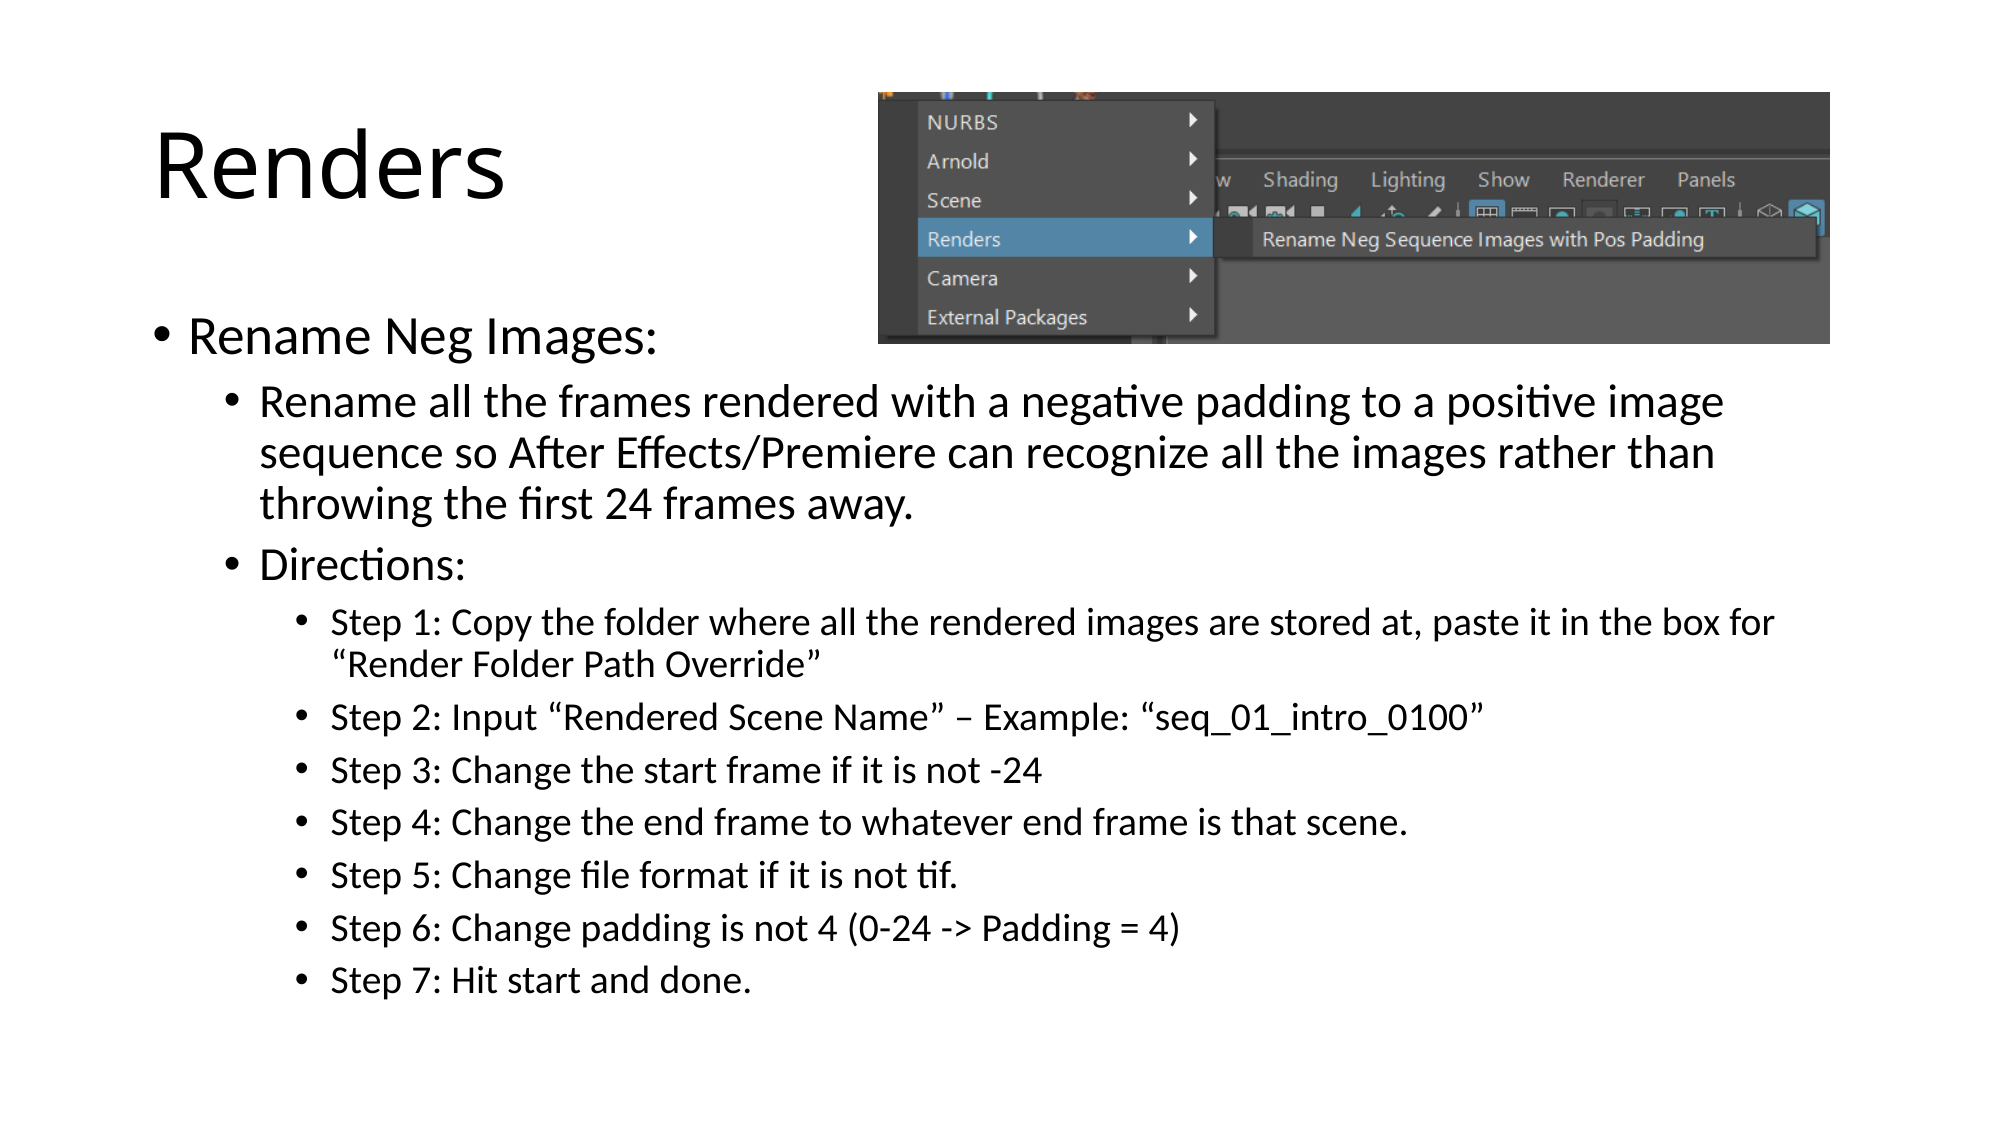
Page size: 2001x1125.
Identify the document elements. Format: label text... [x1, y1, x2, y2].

title Renders [137, 59, 1863, 278]
picture [877, 92, 1830, 344]
list Rename Neg Images: Rename all the frames rendered with a negative padding to a positive image sequence so After Effects/Premiere can recognize all the images rather than throwing the first 24 frames away. Directions: Step 1: Copy the folder where all the rendered images are stored at, paste it in the box for “Render Folder Path Override” Step 2: Input “Rendered Scene Name” – Example: “seq_01_intro_0100” Step 3: Change the start frame if it is not -24 Step 4: Change the end frame to whatever end frame is that scene. Step 5: Change file format if it is not tif. Step 6: Change padding is not 4 (0-24 -> Padding = 4) Step 7: Hit start and done. [137, 299, 1863, 1014]
